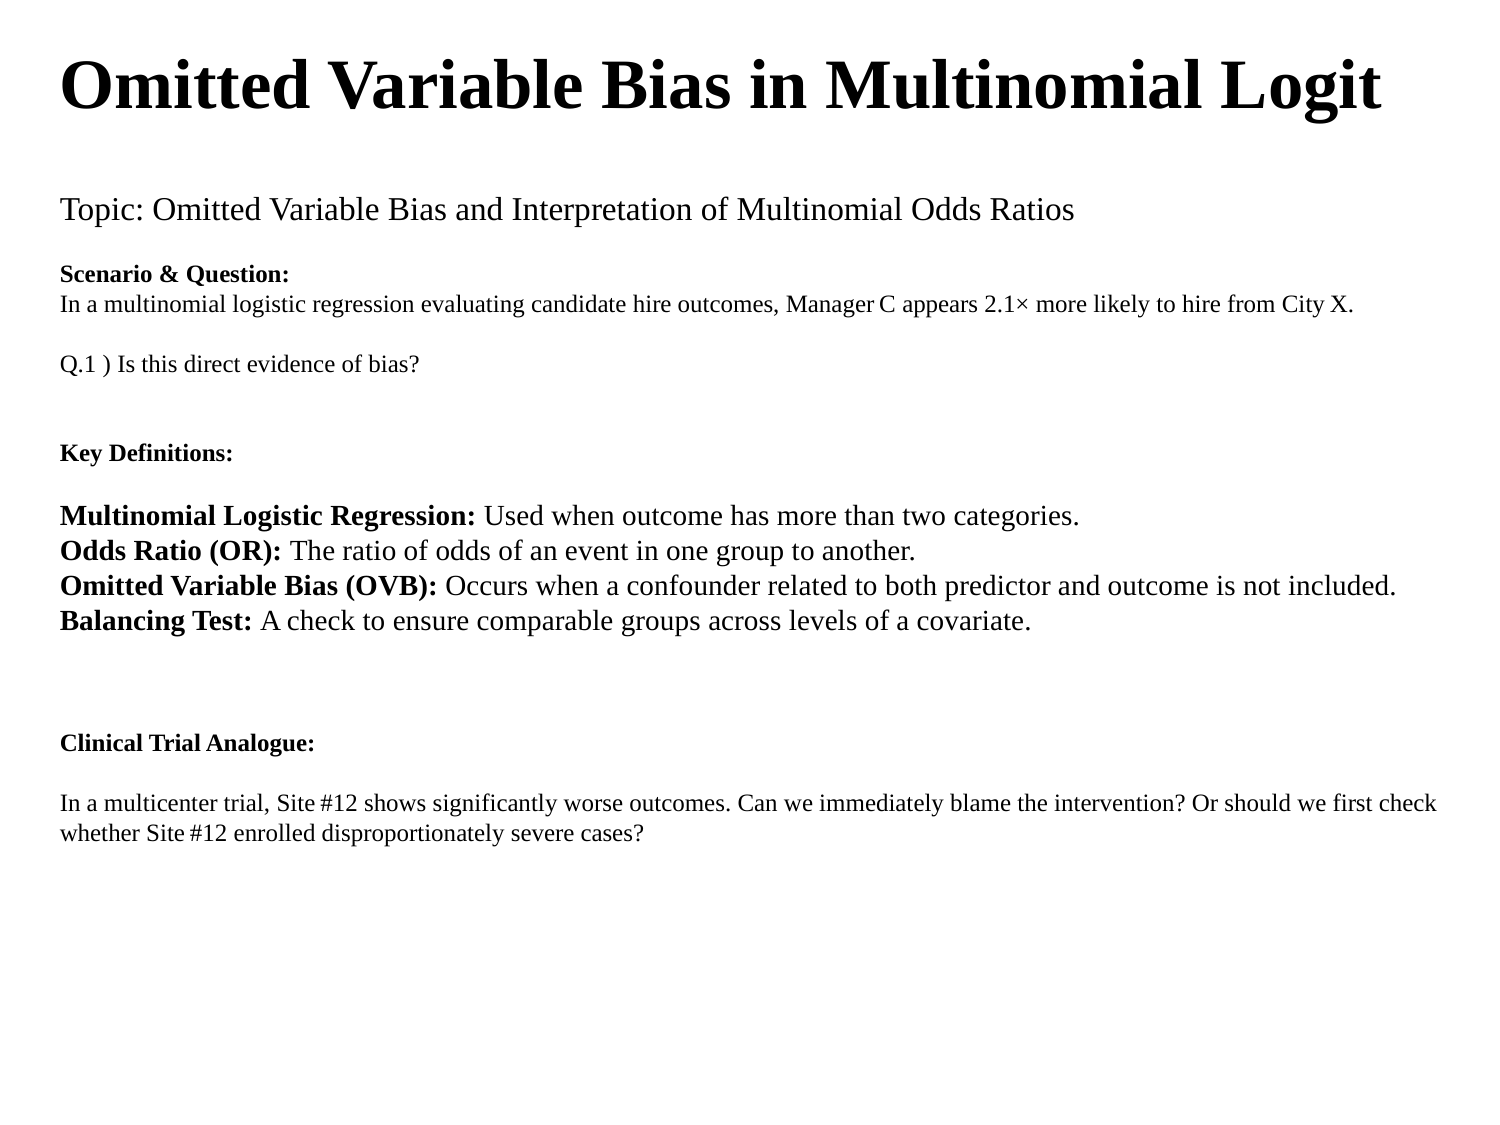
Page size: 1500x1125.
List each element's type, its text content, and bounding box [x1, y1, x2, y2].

text_box Omitted Variable Bias in Multinomial Logit [44, 29, 1455, 130]
text_box Topic: Omitted Variable Bias and Interpretation of Multinomial Odds Ratios Scenario & Question: In a multinomial logistic regression evaluating candidate hire outcomes, Manager C appears 2.1× more likely to hire from City X. Q.1 ) Is this direct evidence of bias? Key Definitions: Multinomial Logistic Regression: Used when outcome has more than two categories. Odds Ratio (OR): The ratio of odds of an event in one group to another. Omitted Variable Bias (OVB): Occurs when a confounder related to both predictor and outcome is not included. Balancing Test: A check to ensure comparable groups across levels of a covariate. Clinical Trial Analogue: In a multicenter trial, Site #12 shows significantly worse outcomes. Can we immediately blame the intervention? Or should we first check whether Site #12 enrolled disproportionately severe cases? [44, 134, 1455, 854]
